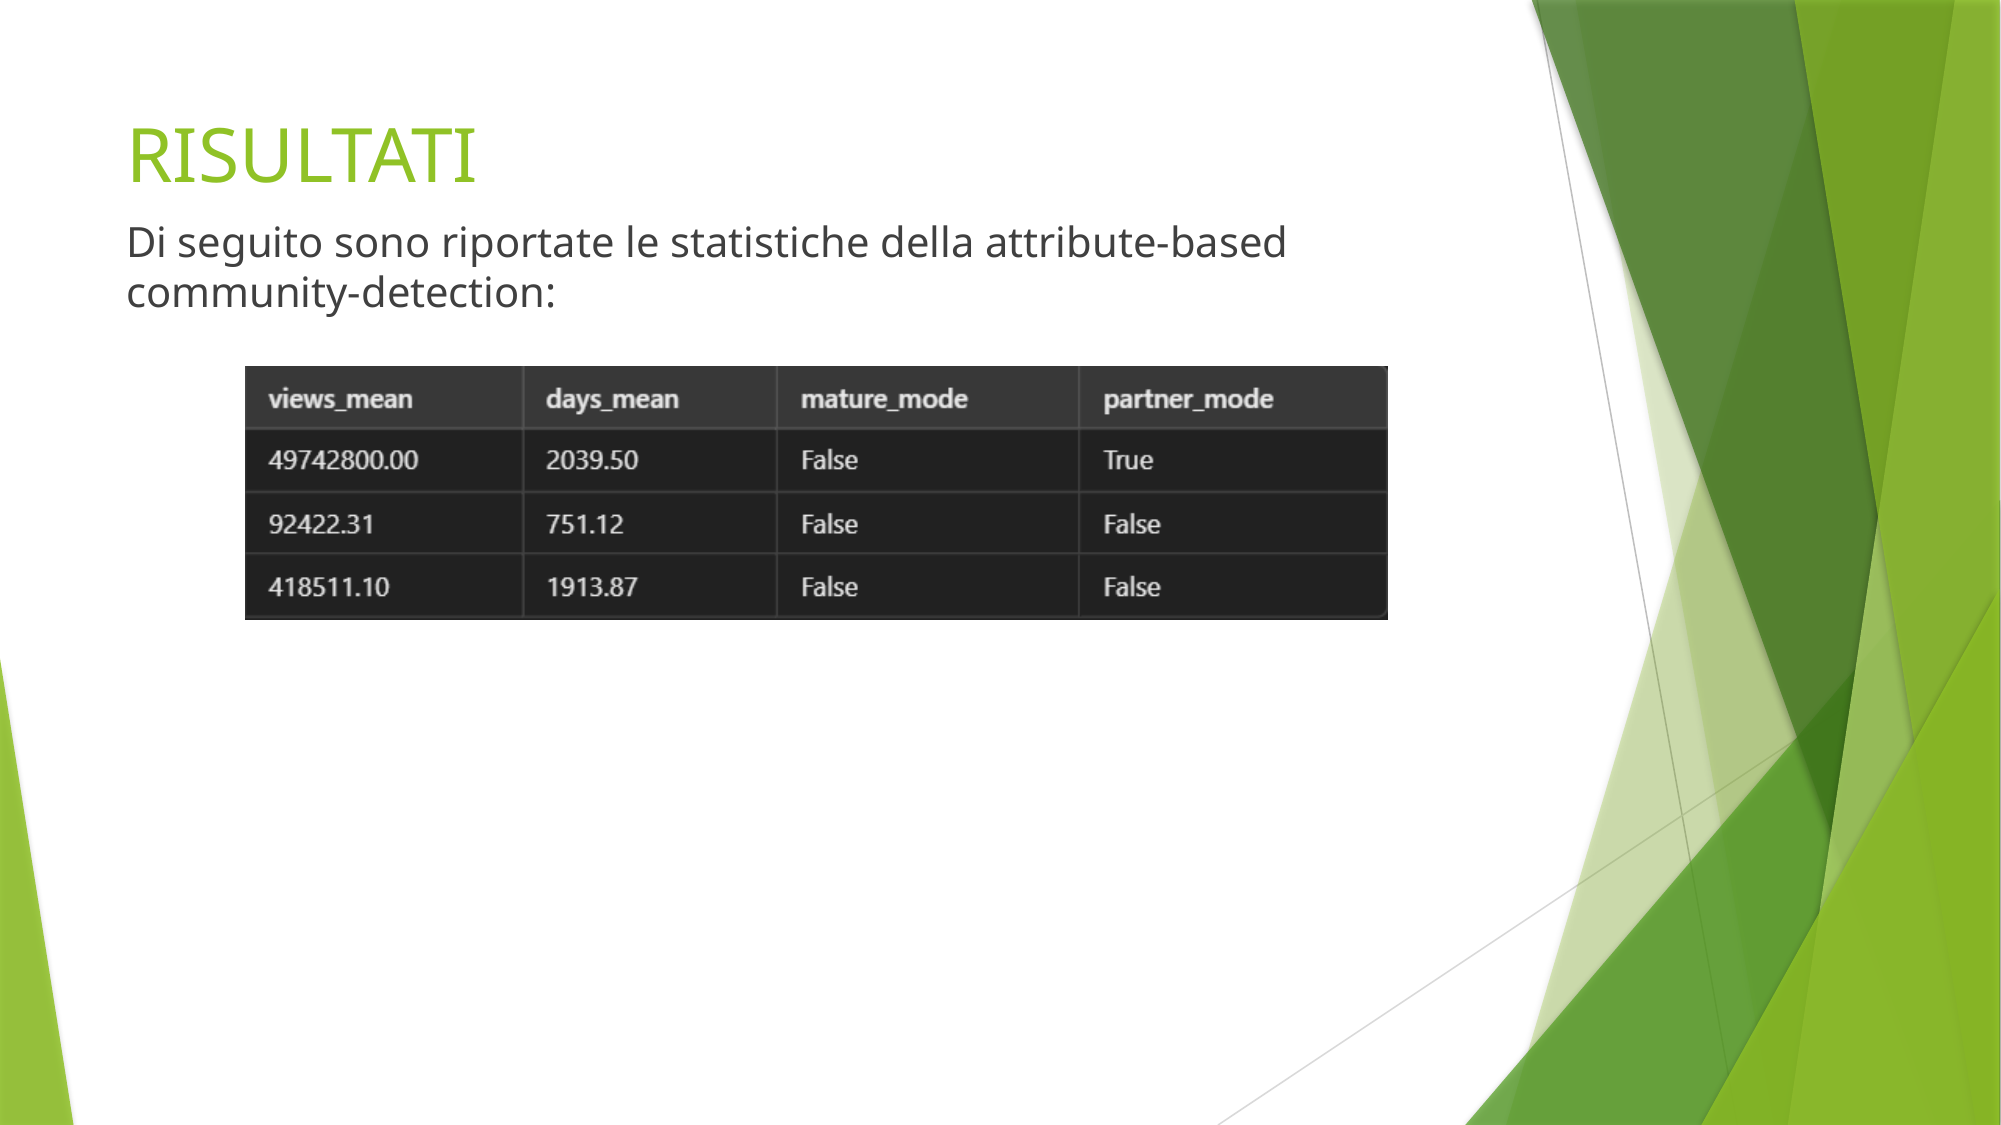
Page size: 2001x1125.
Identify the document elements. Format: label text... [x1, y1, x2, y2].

list Di seguito sono riportate le statistiche della attribute-based community-detection: [111, 208, 1522, 846]
title RISULTATI [111, 99, 1522, 208]
picture [244, 365, 1388, 621]
